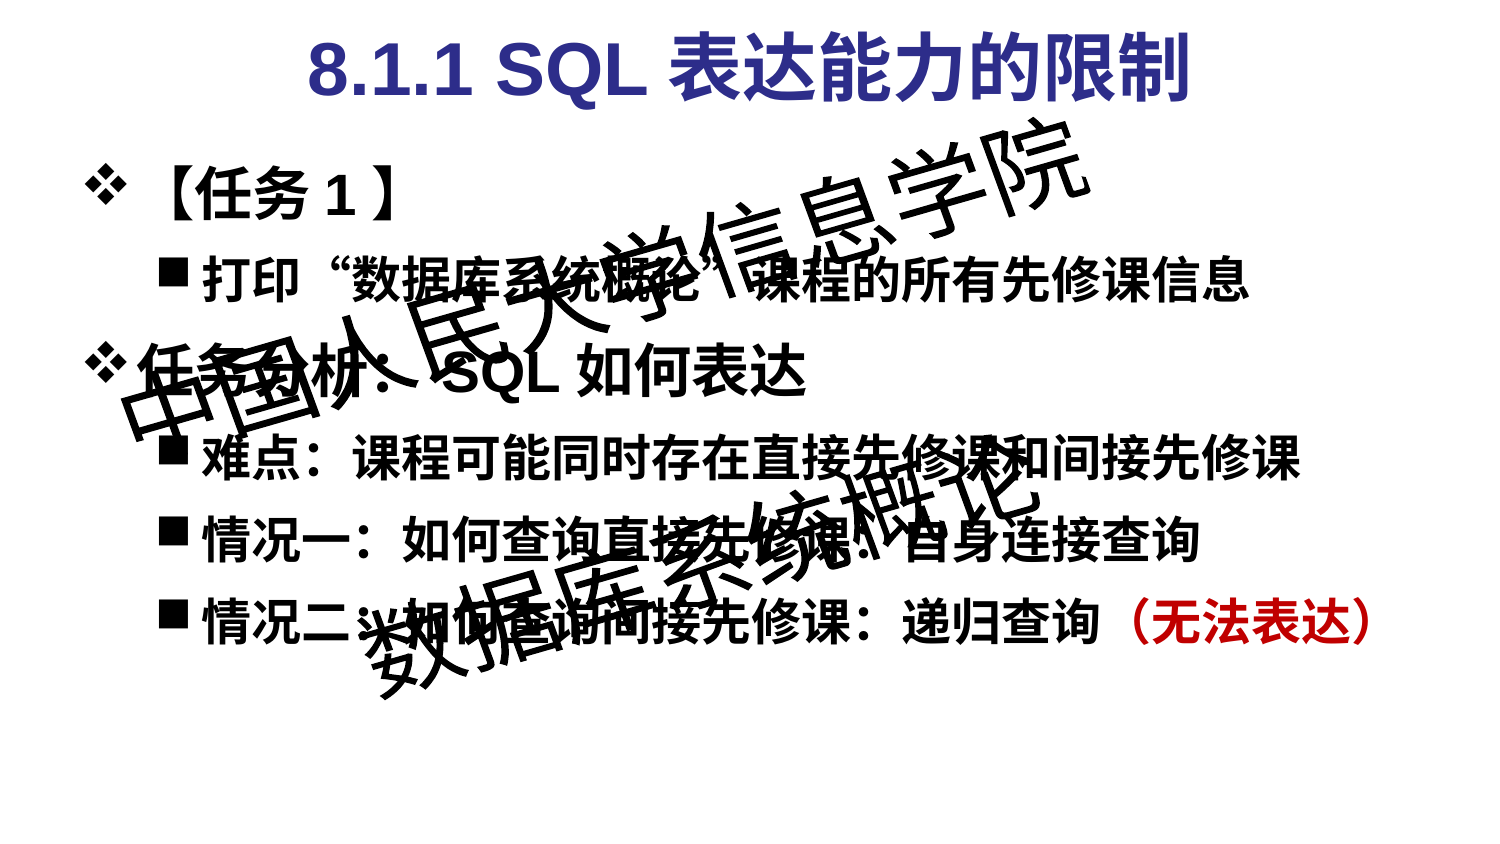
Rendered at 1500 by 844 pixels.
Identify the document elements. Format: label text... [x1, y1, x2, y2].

list 【任务1】 打印“数据库系统概论”课程的所有先修课信息 任务分析：SQL如何表达 难点：课程可能同时存在直接先修课和间接先修课 情况一：如何查询直接先修课：自身连接查询 情况二：如何查询间接先修课：递归查询（无法表达） [64, 135, 1459, 747]
title 8.1.1 SQL表达能力的限制 [75, 0, 1425, 135]
